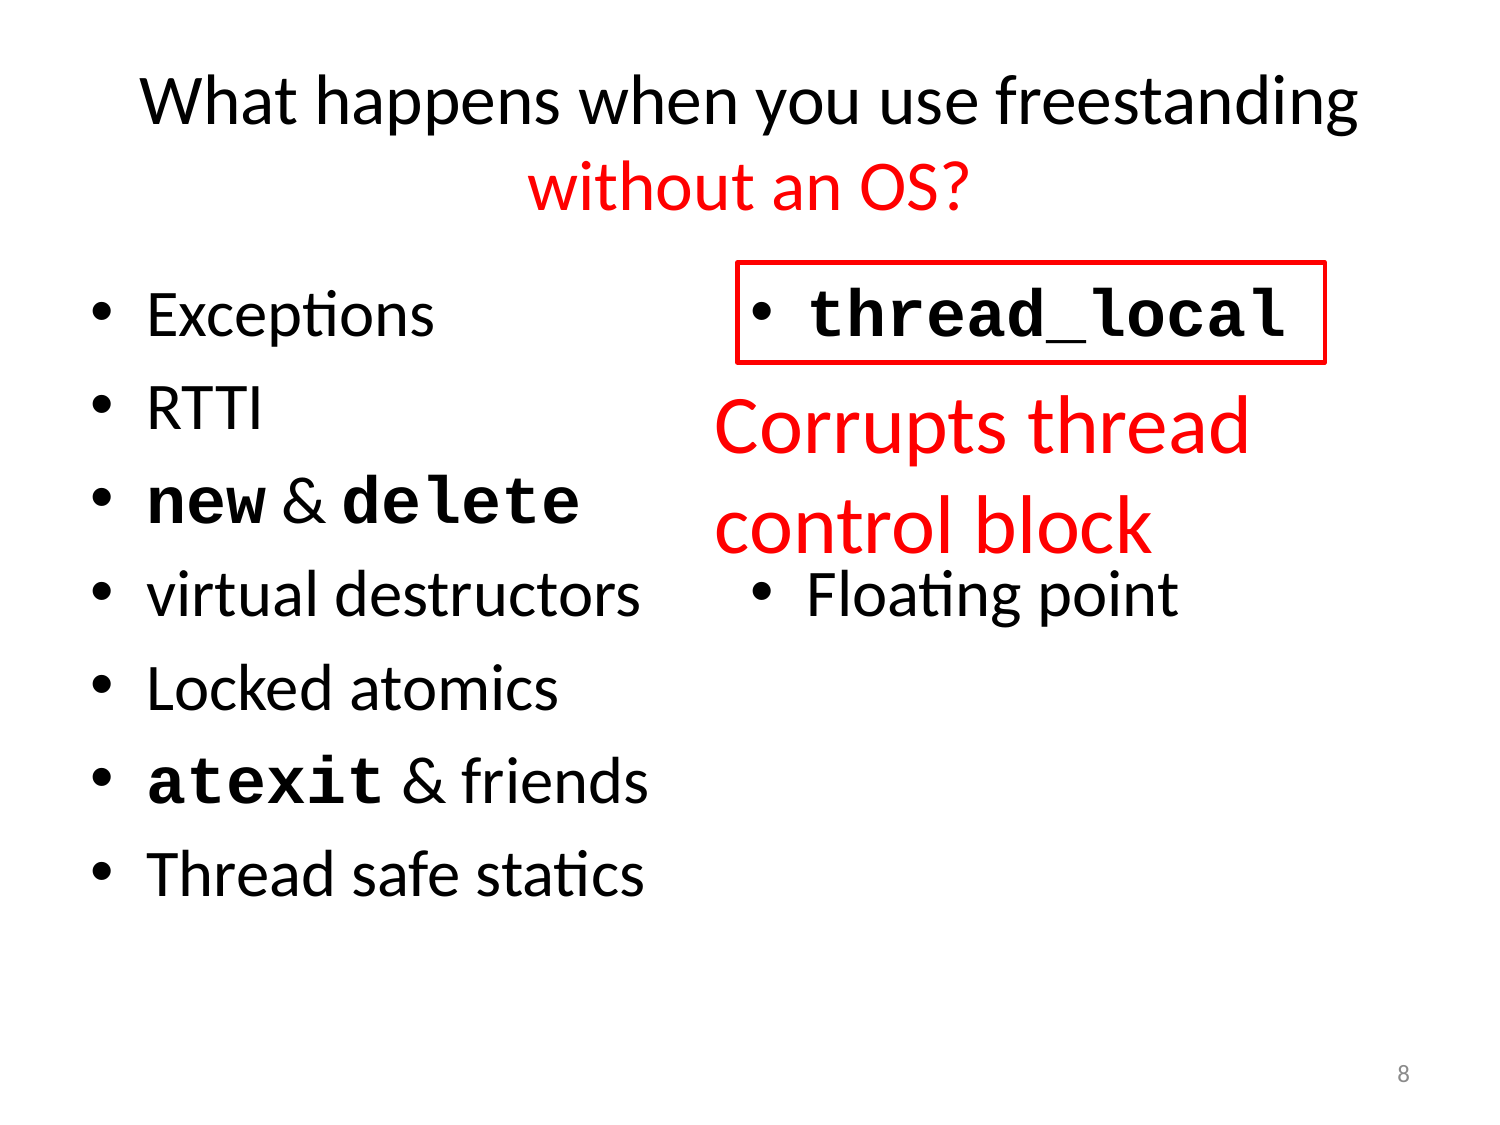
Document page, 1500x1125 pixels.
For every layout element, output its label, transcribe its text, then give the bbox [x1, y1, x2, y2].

title What happens when you use freestanding without an OS? [75, 45, 1425, 233]
list Exceptions RTTI new & delete virtual destructors Locked atomics atexit & friends Thread safe statics thread_local Floating point [75, 262, 1425, 1005]
text_box Corrupts thread control block [699, 362, 1400, 578]
text_box [735, 260, 1327, 362]
slide_number 8 [1074, 1042, 1425, 1103]
